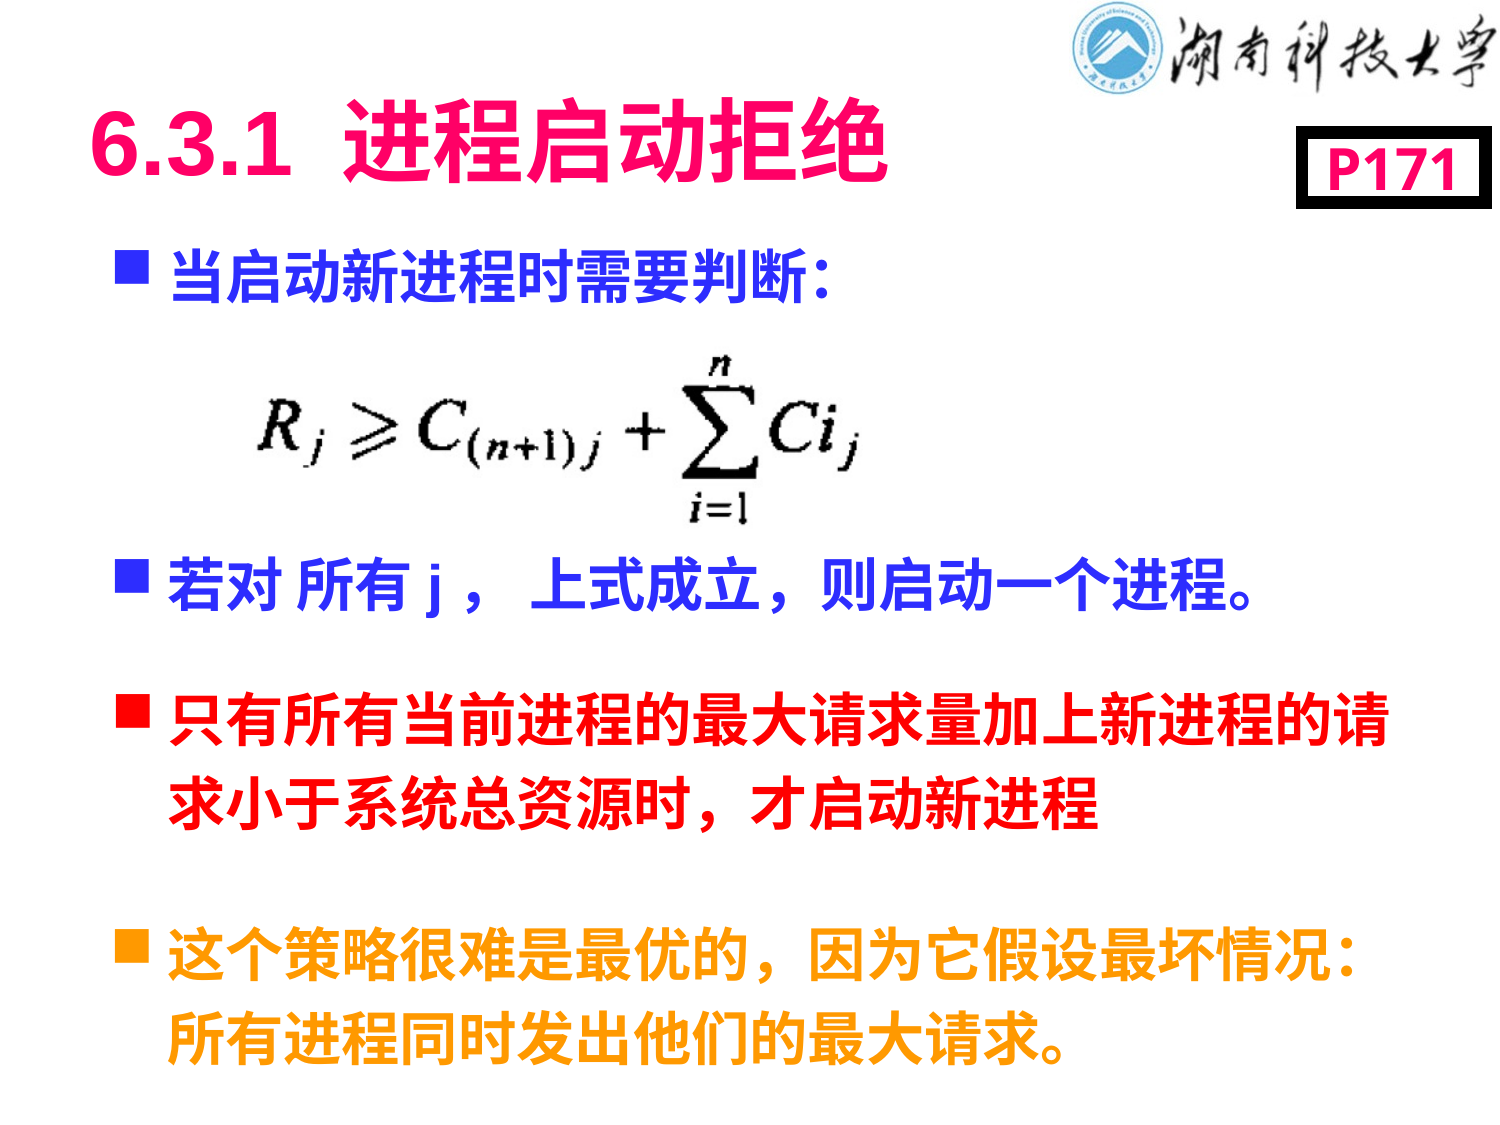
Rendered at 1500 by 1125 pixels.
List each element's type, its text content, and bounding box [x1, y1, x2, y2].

text_box 只有所有当前进程的最大请求量加上新进程的请求小于系统总资源时，才启动新进程 [96, 662, 1426, 769]
picture [1069, 0, 1500, 97]
text_box 当启动新进程时需要判断： [96, 232, 1268, 339]
text_box 若对 所有j， 上式成立，则启动一个进程。 [96, 540, 1426, 648]
text_box 这个策略很难是最优的，因为它假设最坏情况：所有进程同时发出他们的最大请求。 [96, 896, 1425, 1004]
picture [222, 317, 898, 552]
title 6.3.1 进程启动拒绝 [74, 44, 1426, 233]
text_box P171 [1301, 132, 1486, 203]
